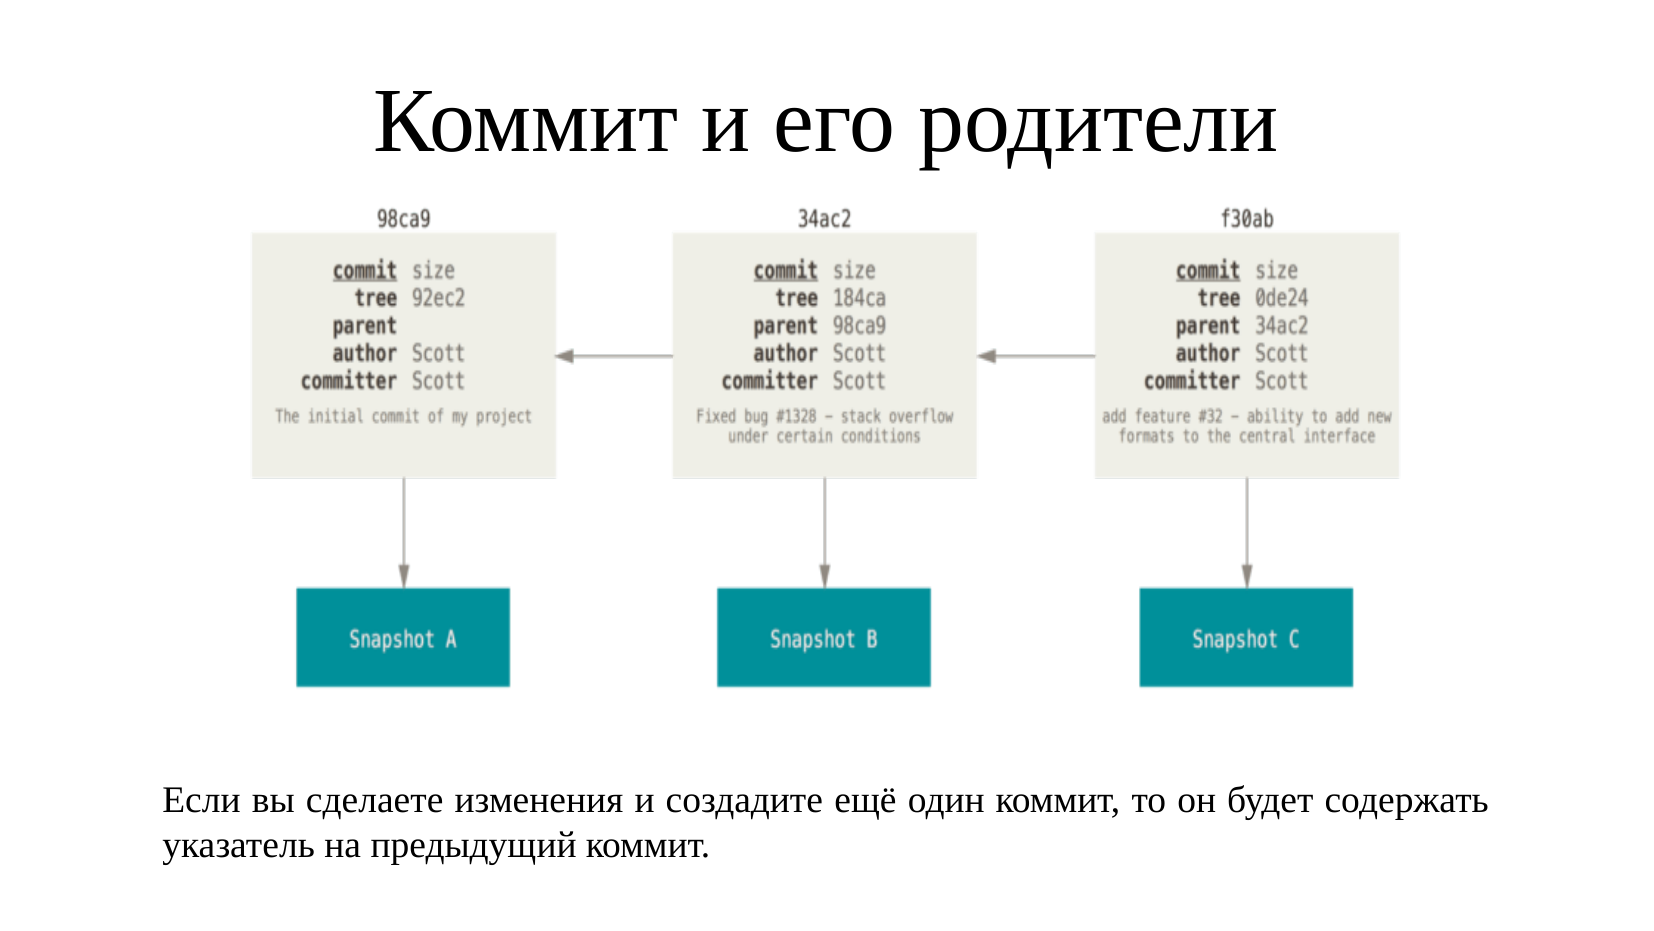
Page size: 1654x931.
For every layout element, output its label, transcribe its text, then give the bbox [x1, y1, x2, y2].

text_box Коммит и его родители [82, 37, 1570, 192]
text_box Если вы сделаете изменения и создадите ещё один коммит, то он будет содержать указатель на предыдущий коммит. [147, 767, 1506, 867]
text_box [105, 217, 1593, 870]
picture [235, 187, 1418, 709]
